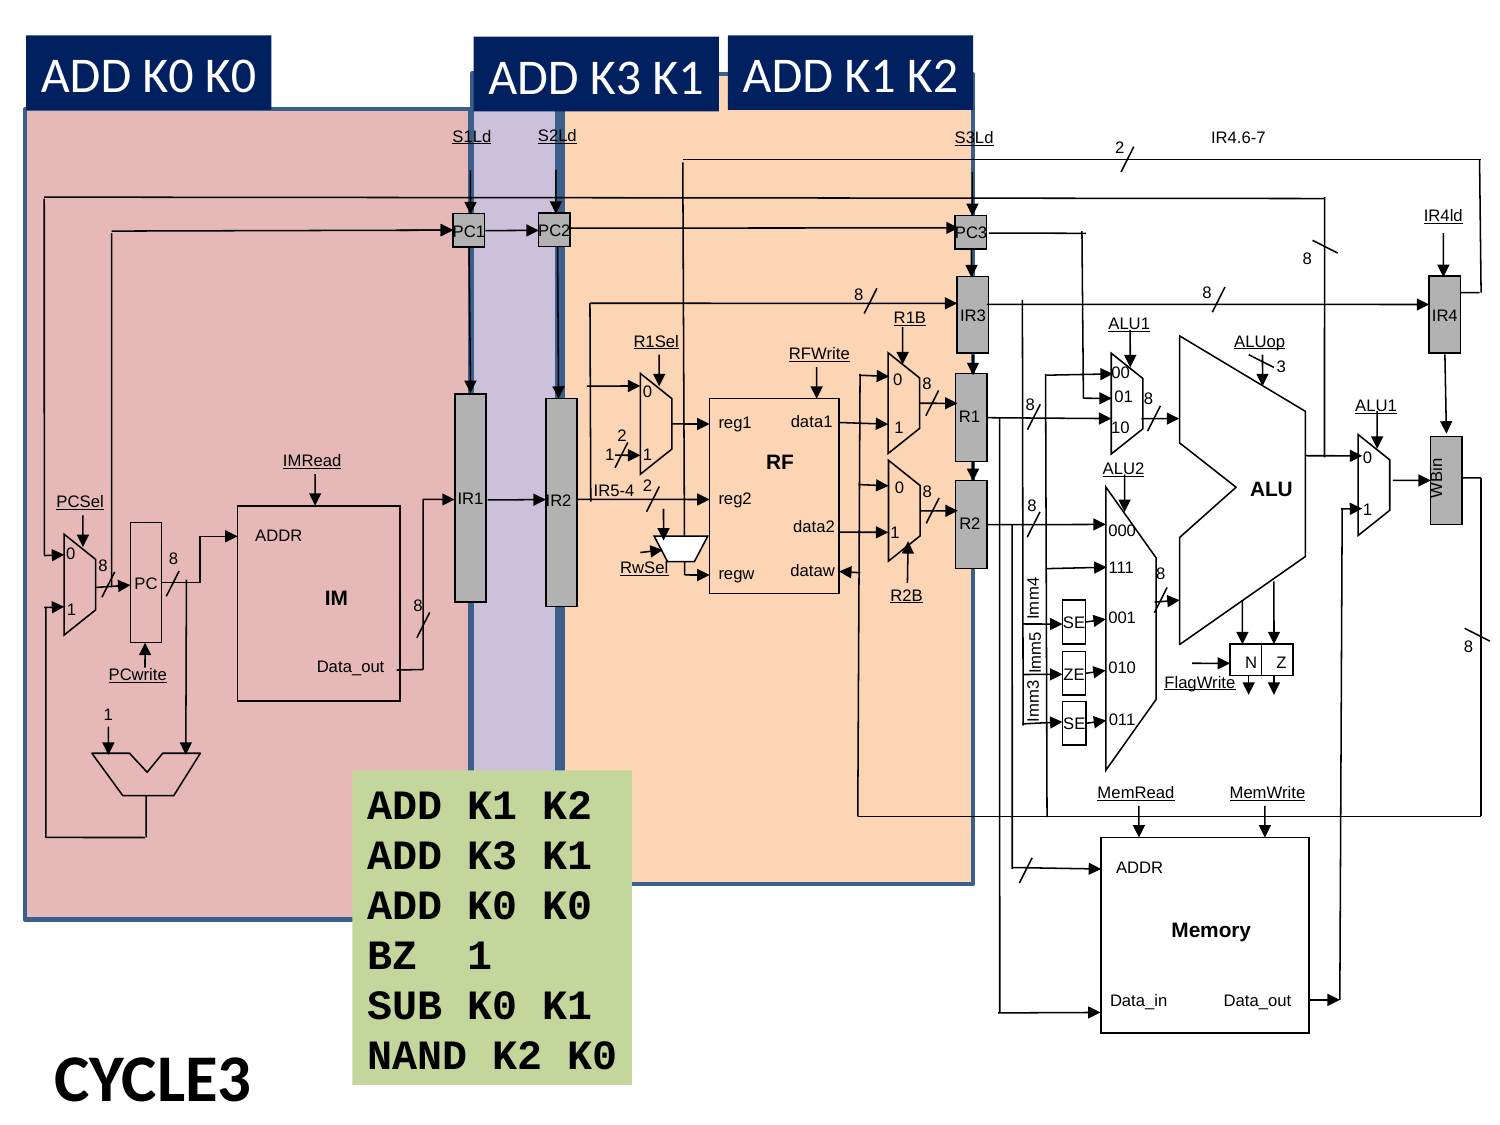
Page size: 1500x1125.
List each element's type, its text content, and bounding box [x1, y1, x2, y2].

text_box PC3 [955, 215, 987, 228]
text_box [560, 596, 975, 886]
text_box [966, 171, 979, 216]
text_box Imm3 [1014, 665, 1046, 738]
text_box 01 [1099, 378, 1148, 414]
text_box [1105, 585, 1157, 664]
text_box [470, 71, 560, 197]
text_box ADD K3 K1 [473, 36, 719, 112]
text_box Z [1261, 644, 1302, 679]
text_box [1085, 666, 1106, 679]
text_box [1192, 657, 1230, 664]
text_box [44, 601, 65, 614]
text_box ALU [1235, 467, 1308, 508]
text_box [1267, 675, 1281, 695]
text_box [1371, 423, 1384, 449]
text_box [1028, 862, 1101, 875]
text_box ALU1 [1093, 306, 1165, 341]
text_box [1358, 526, 1371, 536]
text_box [1256, 373, 1265, 387]
text_box [1267, 581, 1281, 645]
text_box [1430, 506, 1463, 525]
text_box [102, 731, 115, 755]
text_box [44, 549, 65, 562]
text_box 000 [1093, 511, 1151, 547]
text_box PC2 [538, 213, 571, 228]
text_box [1242, 675, 1255, 695]
text_box ZE [1062, 651, 1086, 696]
text_box Imm5 [1016, 617, 1046, 665]
text_box [471, 198, 555, 228]
text_box 010 [1093, 649, 1151, 685]
text_box [138, 642, 152, 656]
text_box 8 [398, 596, 438, 623]
text_box 0 [1348, 439, 1388, 475]
text_box [91, 753, 201, 796]
text_box [1105, 685, 1157, 707]
text_box [1309, 993, 1340, 1007]
text_box IM [310, 596, 363, 617]
text_box N [1230, 644, 1261, 679]
text_box ADDR [1101, 849, 1179, 885]
text_box Data_in [1095, 982, 1183, 1017]
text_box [111, 229, 1087, 588]
text_box [1341, 502, 1363, 515]
text_box Data_out [302, 648, 400, 683]
text_box MemWrite [1214, 774, 1321, 810]
text_box 1 [1347, 490, 1387, 526]
text_box FlagWrite [1149, 664, 1251, 699]
text_box [1101, 837, 1310, 1033]
text_box [179, 596, 193, 755]
text_box 00 [1096, 354, 1145, 378]
text_box [1105, 736, 1131, 771]
text_box Imm4 [1023, 596, 1046, 617]
text_box PC [130, 596, 162, 643]
text_box CYCLE3 [39, 1027, 267, 1123]
text_box [1179, 488, 1306, 645]
text_box [1118, 486, 1131, 511]
text_box SE [1062, 600, 1086, 644]
text_box [64, 571, 96, 614]
text_box 2 [1100, 129, 1134, 164]
text_box 8 [83, 546, 106, 582]
text_box [464, 170, 477, 215]
text_box [1091, 367, 1113, 378]
text_box 8 [1287, 240, 1327, 275]
text_box [1161, 594, 1179, 608]
text_box [1236, 600, 1249, 645]
text_box 8 [1449, 628, 1489, 664]
text_box [1179, 335, 1306, 487]
text_box ADD K1 K2 ADD K3 K1 ADD K0 K0 BZ 1 SUB K0 K1 NAND K2 K0 [352, 770, 632, 1086]
text_box [1052, 618, 1063, 630]
text_box [998, 1006, 1101, 1019]
text_box 8 [1187, 274, 1227, 310]
text_box 1 [51, 590, 91, 626]
text_box S2Ld [523, 117, 592, 153]
text_box [1304, 449, 1363, 462]
text_box ALUop [1219, 323, 1301, 358]
text_box S1Ld [437, 118, 507, 153]
text_box 001 [1093, 599, 1151, 635]
text_box PCSel [41, 483, 106, 519]
text_box [23, 107, 470, 922]
text_box 3 [1261, 348, 1301, 383]
text_box [1258, 810, 1272, 838]
text_box S3Ld [939, 119, 1009, 155]
text_box [1440, 354, 1453, 434]
text_box 011 [1093, 700, 1151, 736]
text_box MemRead [1082, 774, 1190, 810]
text_box [237, 596, 400, 701]
text_box ADD K0 K0 [26, 35, 272, 110]
text_box [470, 596, 560, 770]
text_box 8 [1145, 380, 1169, 416]
text_box [1023, 668, 1063, 681]
text_box [1358, 458, 1390, 513]
text_box WBin [1418, 450, 1469, 506]
text_box 8 [1141, 555, 1179, 591]
text_box [545, 596, 578, 607]
text_box [1124, 341, 1137, 368]
text_box [1022, 716, 1063, 729]
text_box ALU2 [1091, 450, 1160, 486]
text_box IR4ld [1408, 197, 1478, 233]
text_box Imm4 [1014, 596, 1022, 635]
text_box IR1 [454, 596, 487, 603]
text_box 1 [88, 695, 128, 731]
text_box [1227, 298, 1430, 311]
text_box IR4.6-7 [1196, 119, 1281, 155]
text_box SE [1062, 701, 1087, 746]
text_box R2B [875, 596, 938, 612]
text_box ADD K1 K2 [727, 35, 974, 110]
text_box [1086, 716, 1107, 729]
text_box Data_out [1208, 982, 1307, 1017]
text_box [1430, 436, 1463, 450]
text_box Memory [1156, 908, 1266, 949]
text_box PC1 [453, 213, 485, 228]
text_box [549, 169, 563, 214]
text_box [1105, 486, 1123, 511]
text_box [610, 221, 959, 228]
text_box Imm5 [1047, 617, 1052, 668]
text_box [560, 72, 975, 228]
text_box IR4 [1429, 276, 1461, 353]
text_box 0 [51, 535, 91, 571]
text_box [1132, 810, 1146, 838]
text_box 111 [1093, 549, 1149, 585]
text_box 10 [1096, 409, 1145, 445]
text_box PCwrite [93, 656, 182, 692]
text_box [1155, 413, 1180, 425]
text_box [1111, 445, 1123, 455]
text_box [1437, 233, 1450, 278]
text_box [1105, 547, 1155, 555]
text_box ALU1 [1340, 387, 1412, 423]
text_box 00 [1096, 375, 1100, 389]
text_box [64, 626, 76, 636]
